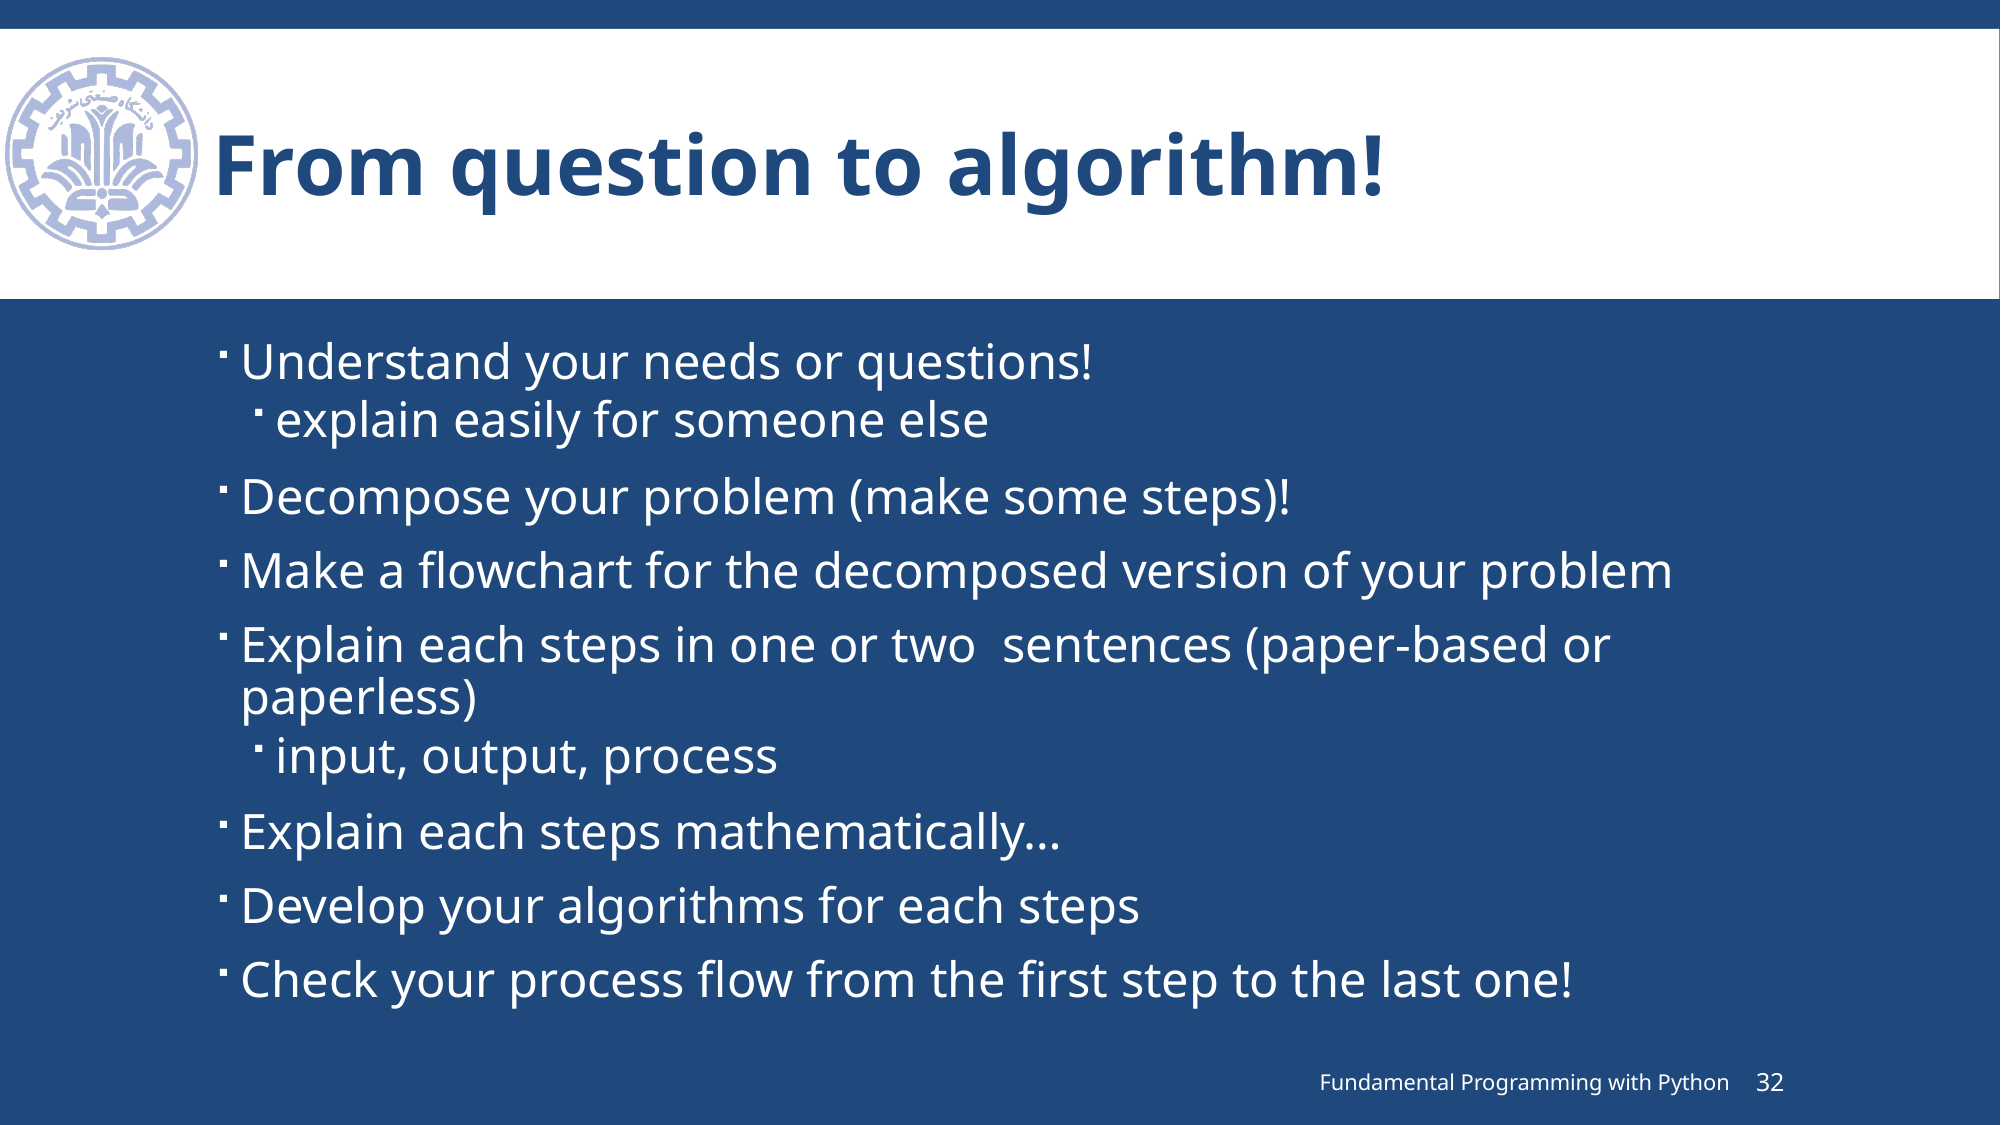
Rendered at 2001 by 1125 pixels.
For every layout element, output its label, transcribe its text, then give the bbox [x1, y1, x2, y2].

footer Fundamental Programming with Python [918, 1053, 1746, 1114]
slide_number 32 [1748, 1053, 1904, 1114]
list Understand your needs or questions! explain easily for someone else Decompose your problem (make some steps)! Make a flowchart for the decomposed version of your problem Explain each steps in one or two sentences (paper-based or paperless) input, output, process Explain each steps mathematically… Develop your algorithms for each steps Check your process flow from the first step to the last one! [197, 329, 1803, 1020]
title From question to algorithm! [197, 46, 1803, 295]
